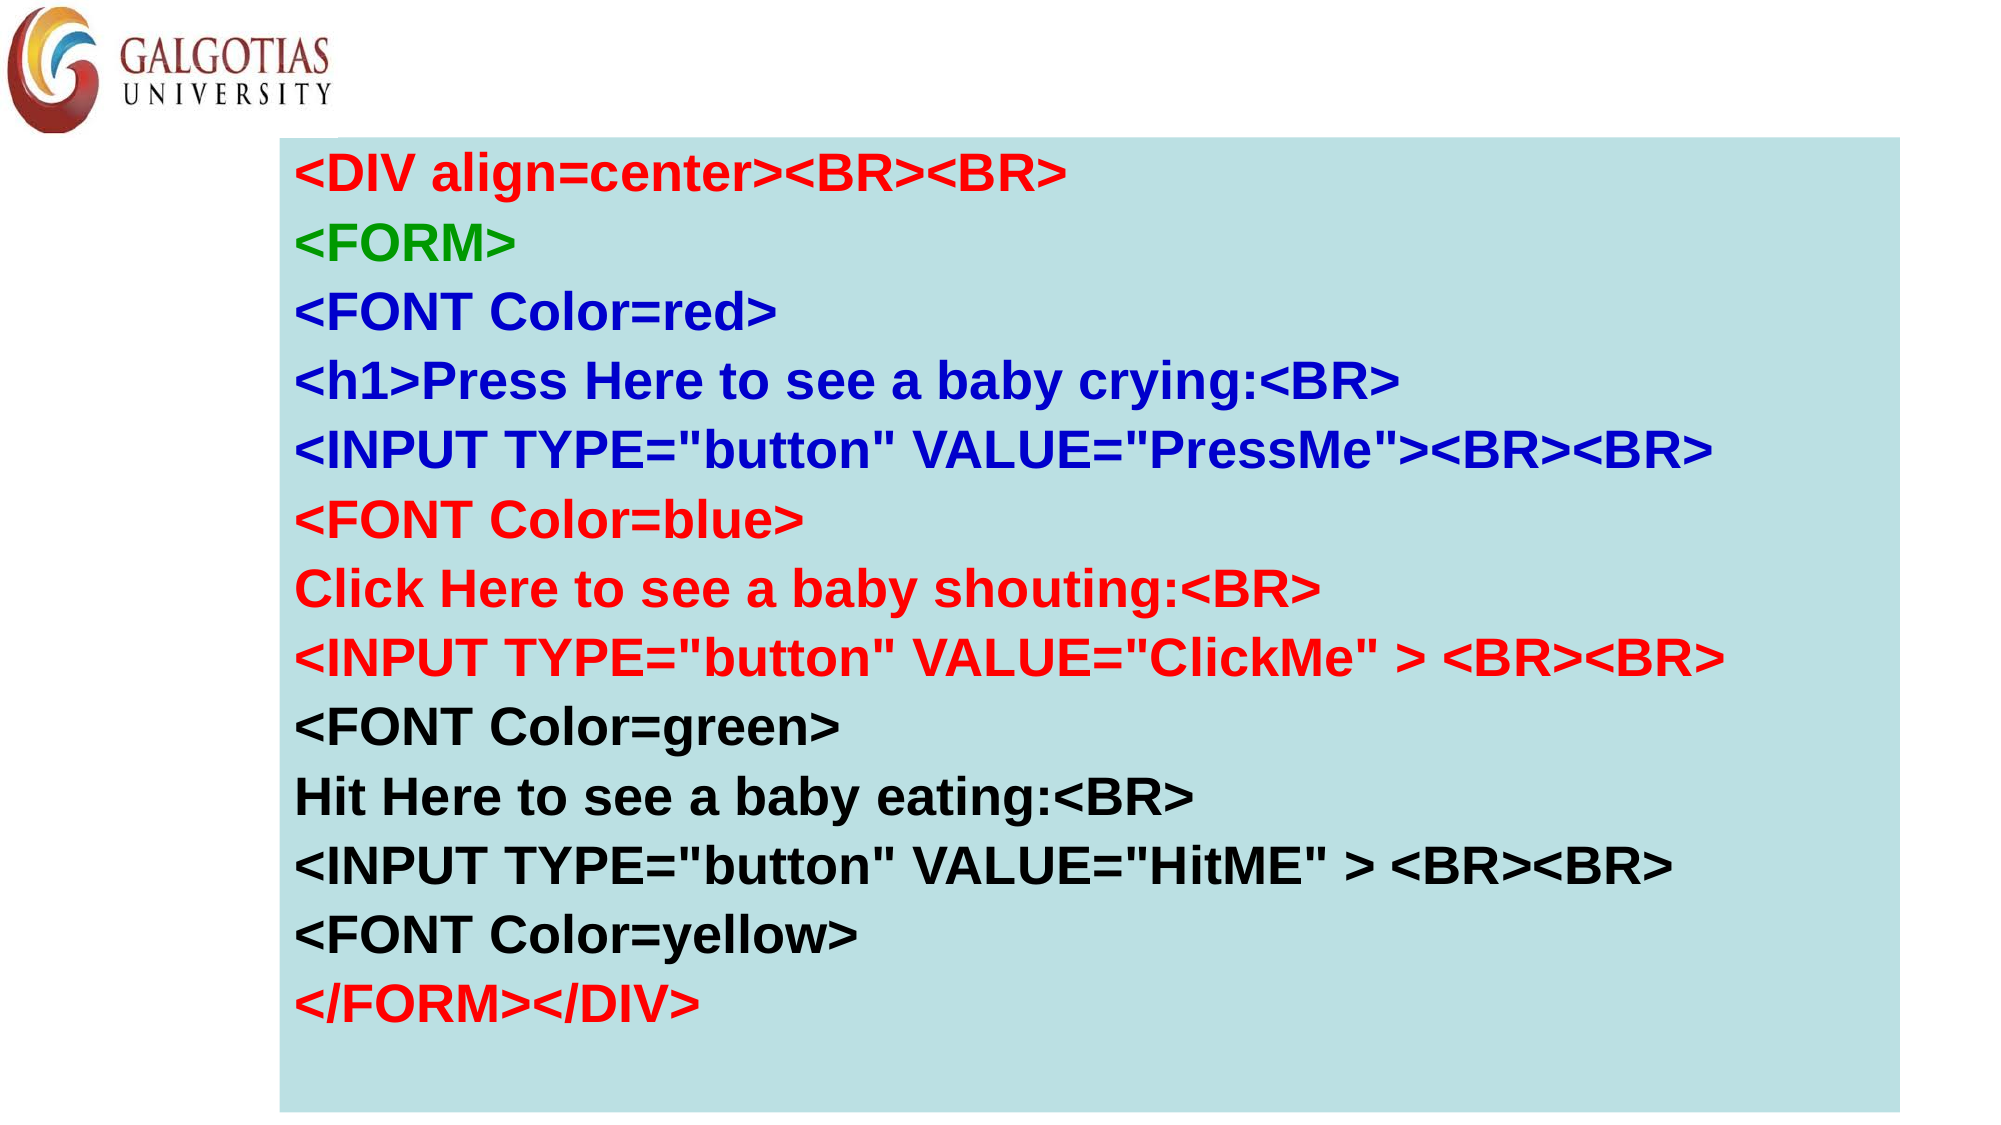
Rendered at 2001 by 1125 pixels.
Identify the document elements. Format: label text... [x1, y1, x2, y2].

list <DIV align=center><BR><BR> <FORM> <FONT Color=red> <h1>Press Here to see a baby crying:<BR> <INPUT TYPE="button" VALUE="PressMe"><BR><BR> <FONT Color=blue> Click Here to see a baby shouting:<BR> <INPUT TYPE="button" VALUE="ClickMe" > <BR><BR> <FONT Color=green> Hit Here to see a baby eating:<BR> <INPUT TYPE="button" VALUE="HitME" > <BR><BR> <FONT Color=yellow> </FORM></DIV> [279, 137, 1900, 1113]
picture [0, 0, 338, 138]
